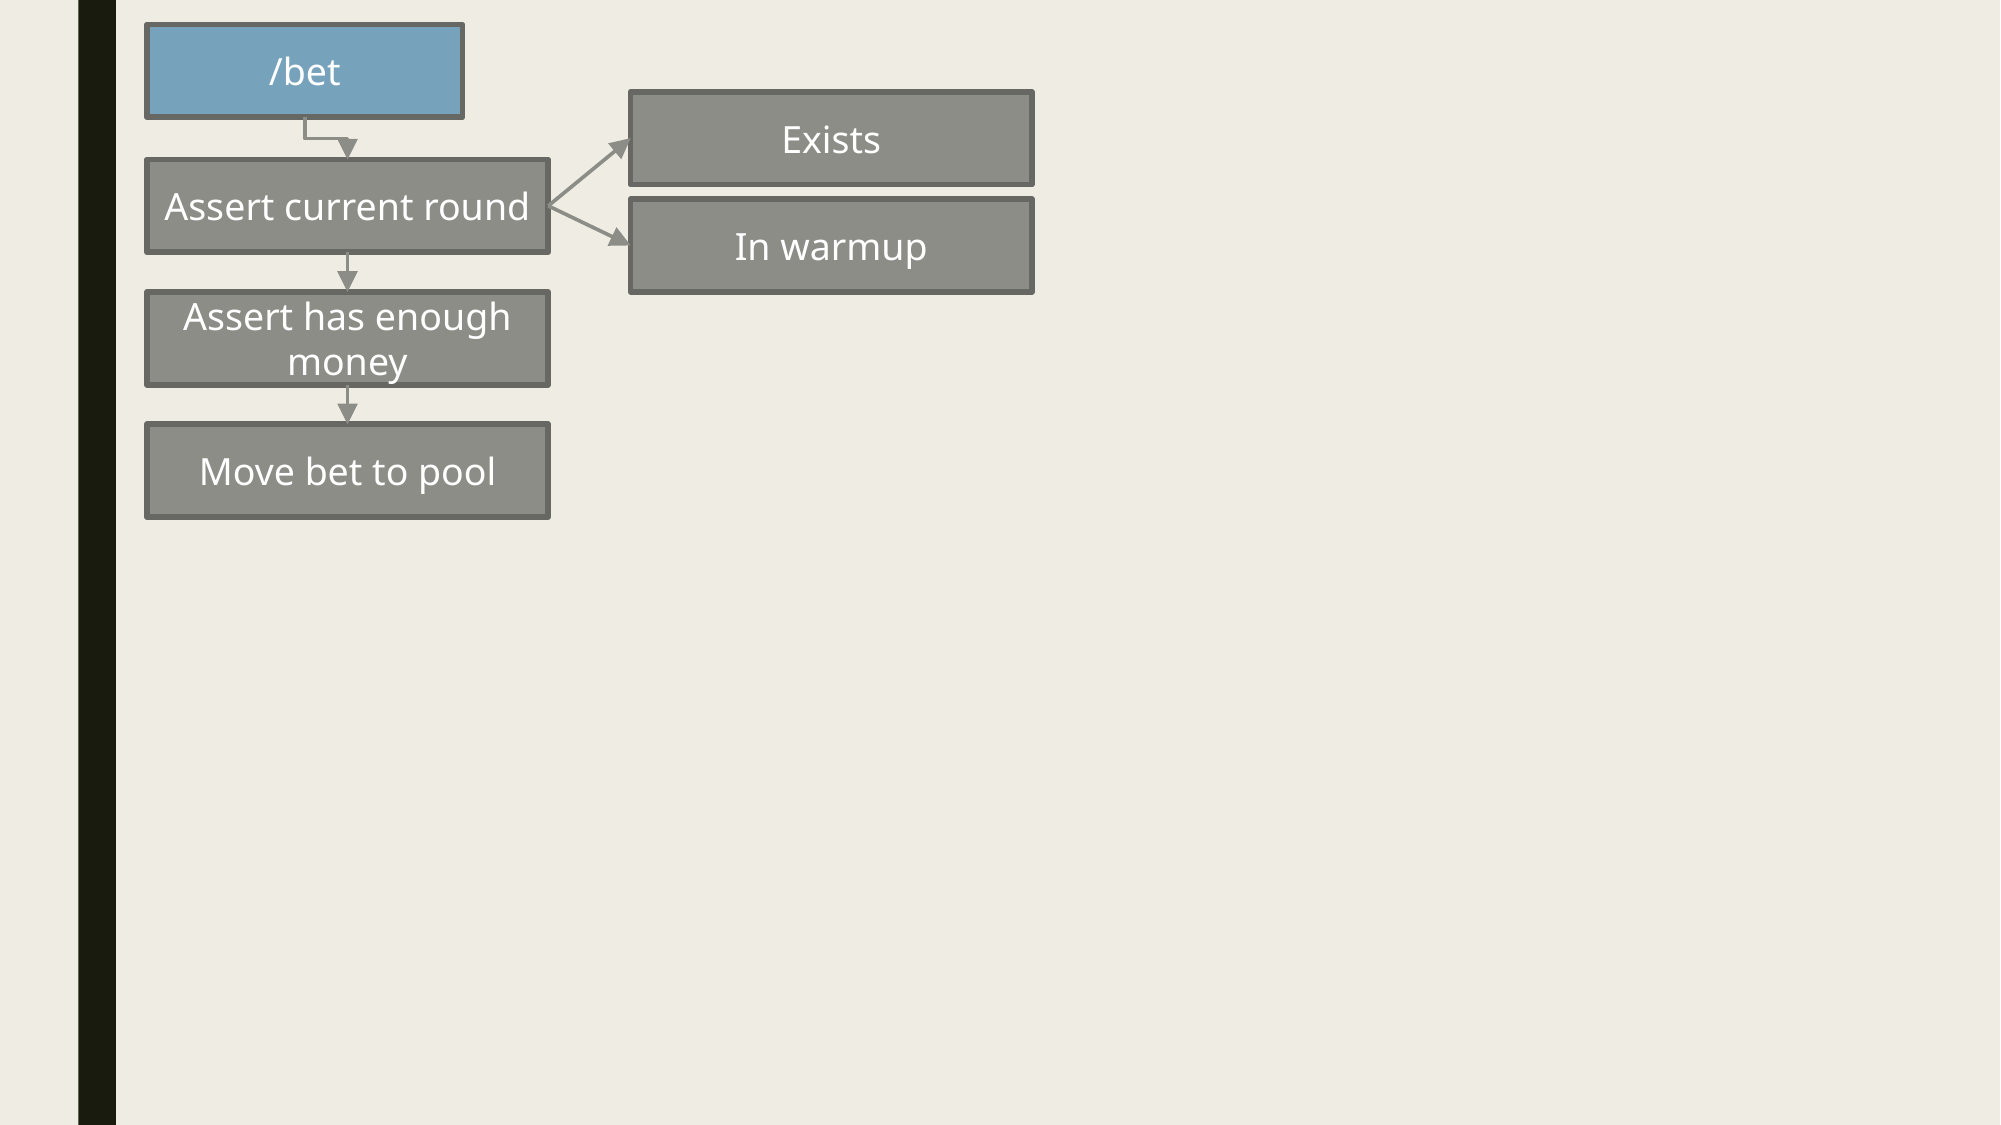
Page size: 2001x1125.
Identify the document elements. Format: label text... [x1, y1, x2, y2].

text_box Assert has enough money [144, 289, 551, 388]
text_box In warmup [628, 196, 1035, 295]
text_box Assert current round [144, 157, 551, 255]
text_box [304, 116, 348, 160]
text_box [548, 205, 631, 246]
text_box /bet [144, 22, 465, 120]
text_box Exists [628, 89, 1035, 187]
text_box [548, 138, 631, 205]
text_box Move bet to pool [144, 421, 551, 520]
